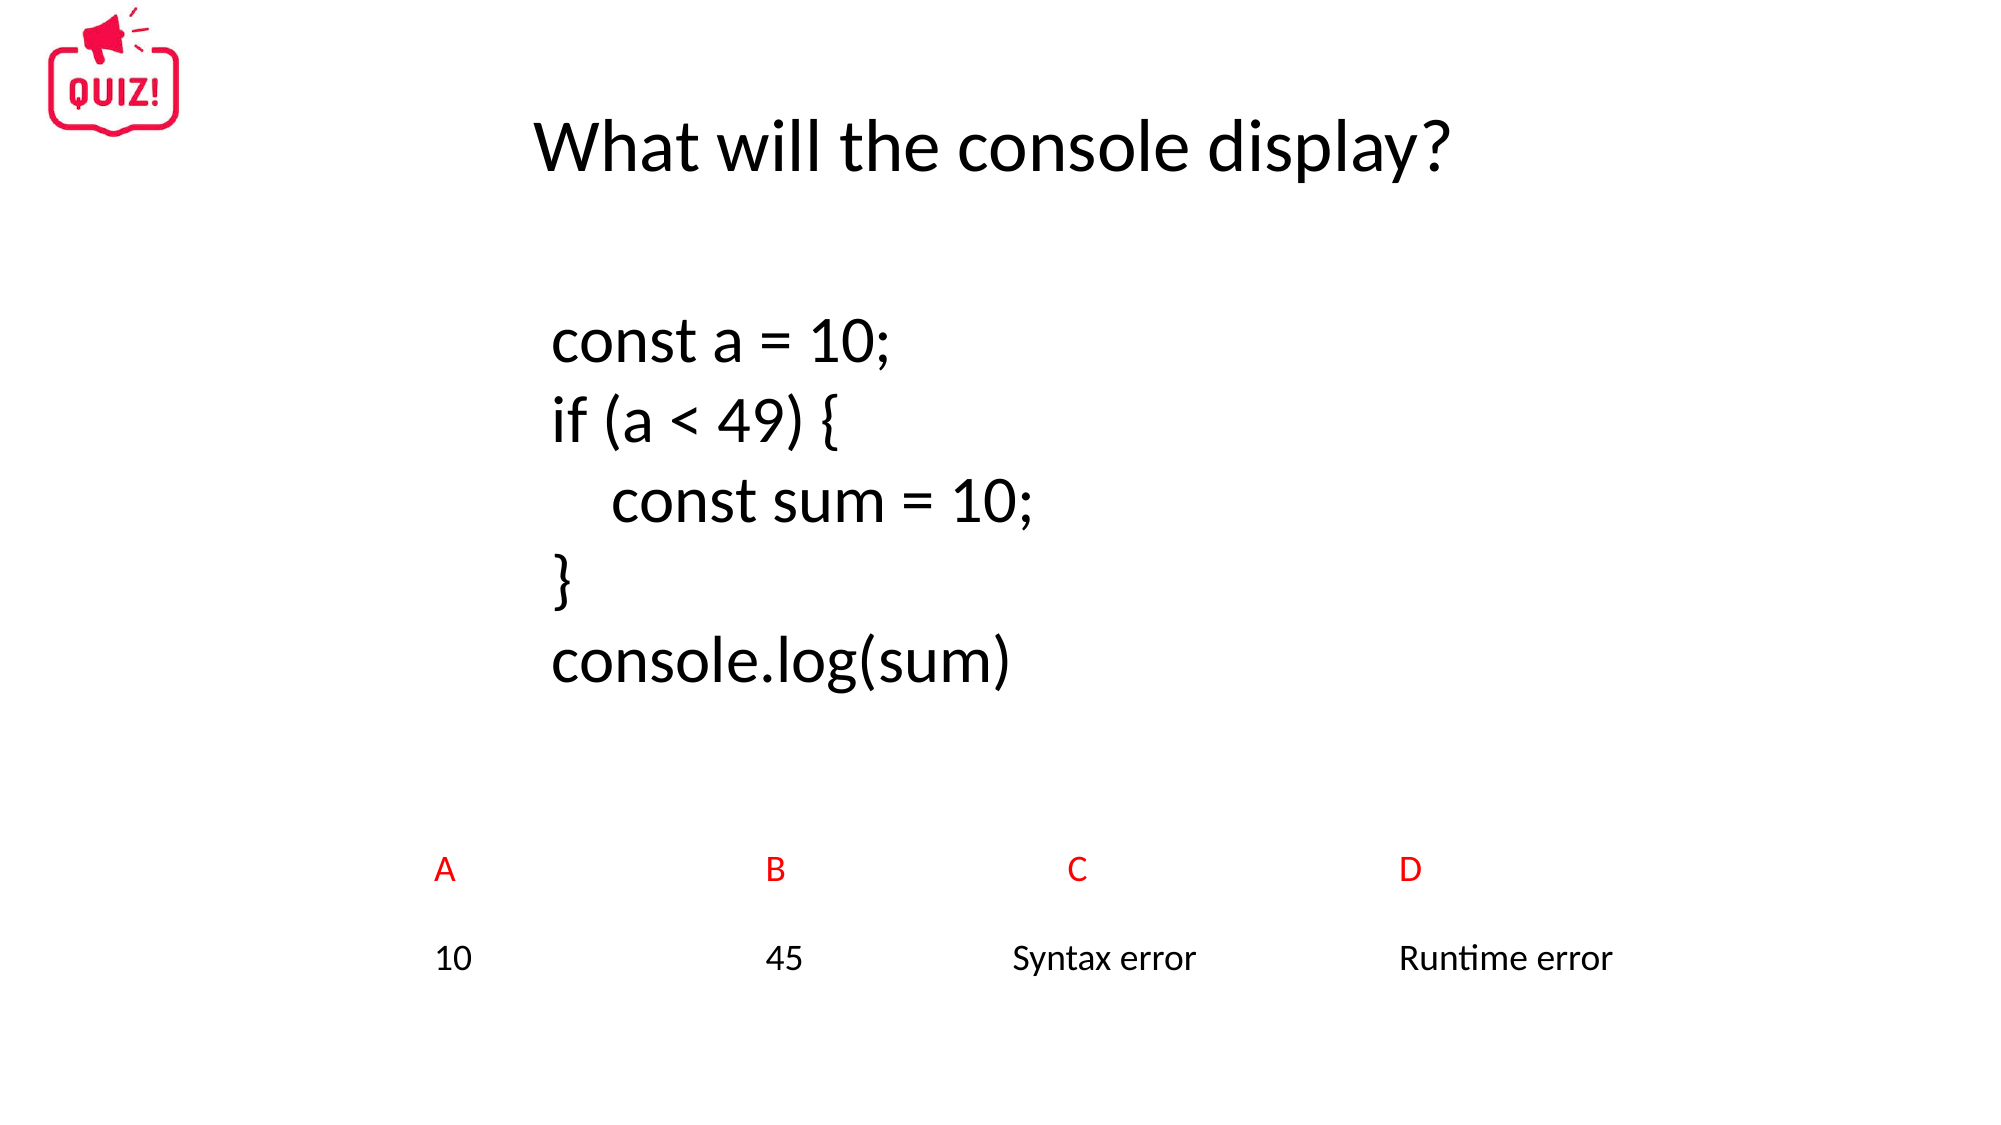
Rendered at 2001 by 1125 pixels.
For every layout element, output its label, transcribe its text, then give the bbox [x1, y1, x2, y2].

text_box What will the console display? [518, 88, 1572, 194]
text_box const a = 10; if (a < 49) { const sum = 10; } console.log(sum) [432, 288, 1313, 704]
text_box Runtime error [1384, 925, 1632, 985]
picture [41, 0, 181, 142]
text_box 45 [750, 925, 827, 985]
text_box Syntax error [997, 925, 1246, 985]
text_box D [1384, 836, 1438, 897]
text_box 10 [419, 925, 495, 985]
text_box A [419, 836, 472, 897]
text_box C [1052, 836, 1105, 897]
text_box B [750, 836, 803, 897]
